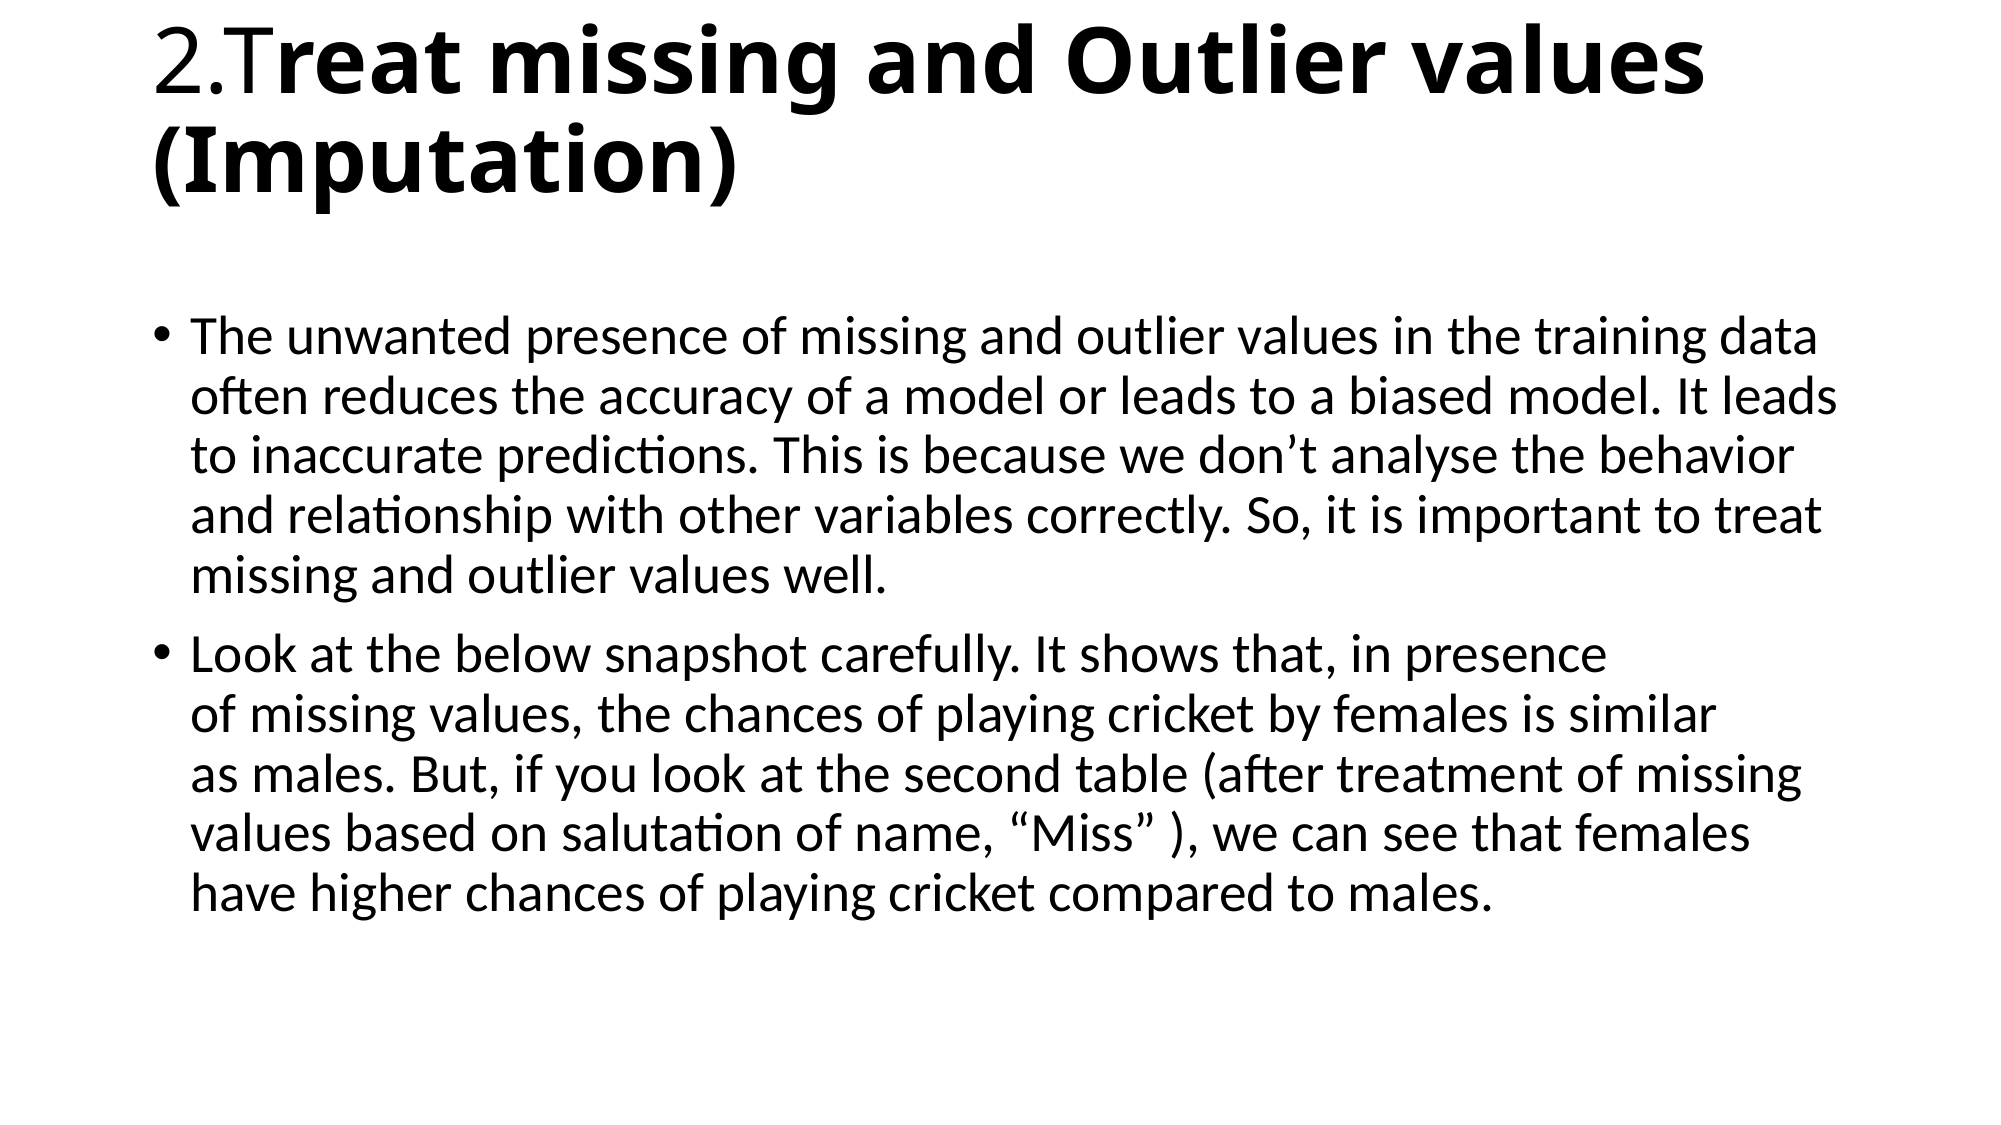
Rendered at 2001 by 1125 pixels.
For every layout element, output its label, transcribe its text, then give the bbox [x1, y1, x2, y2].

title 2.Treat missing and Outlier values (Imputation) [137, 59, 1863, 278]
list The unwanted presence of missing and outlier values in the training data often reduces the accuracy of a model or leads to a biased model. It leads to inaccurate predictions. This is because we don’t analyse the behavior and relationship with other variables correctly. So, it is important to treat missing and outlier values well. Look at the below snapshot carefully. It shows that, in presence of missing values, the chances of playing cricket by females is similar as males. But, if you look at the second table (after treatment of missing values based on salutation of name, “Miss” ), we can see that females have higher chances of playing cricket compared to males. [137, 299, 1863, 1014]
